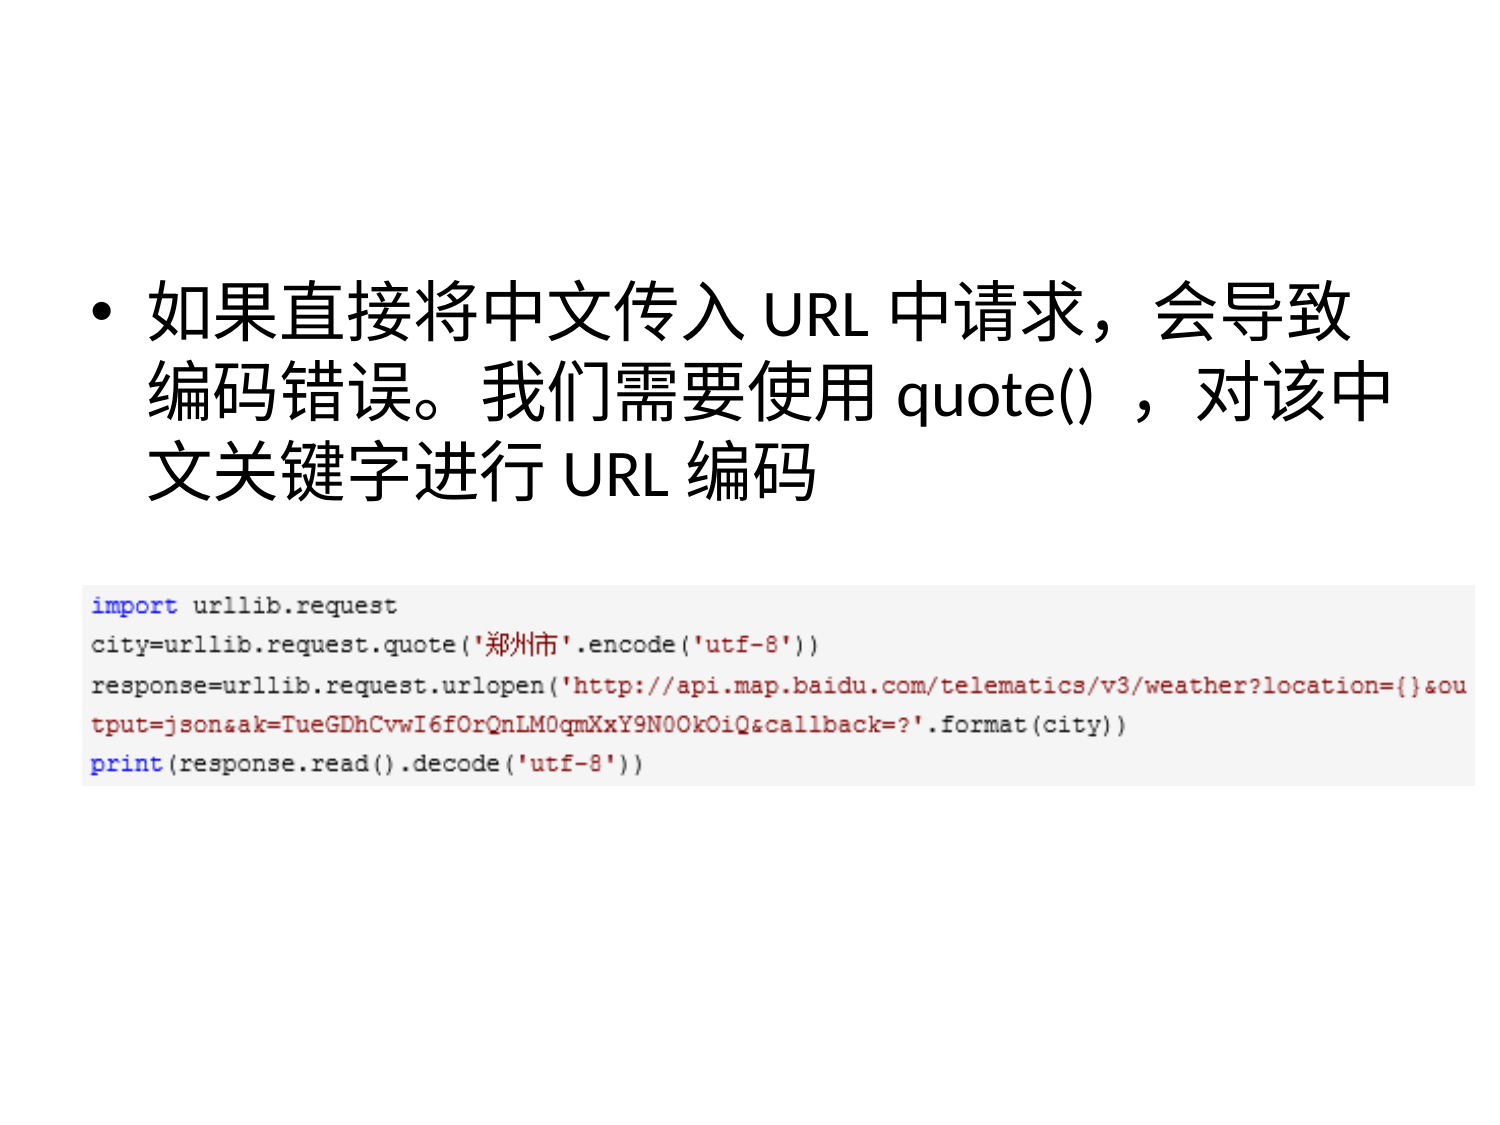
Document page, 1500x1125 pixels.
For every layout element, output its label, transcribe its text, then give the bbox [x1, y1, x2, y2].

picture [81, 585, 1475, 786]
list 如果直接将中文传入URL中请求，会导致编码错误。我们需要使用quote() ，对该中文关键字进行URL编码 [75, 262, 1425, 1005]
